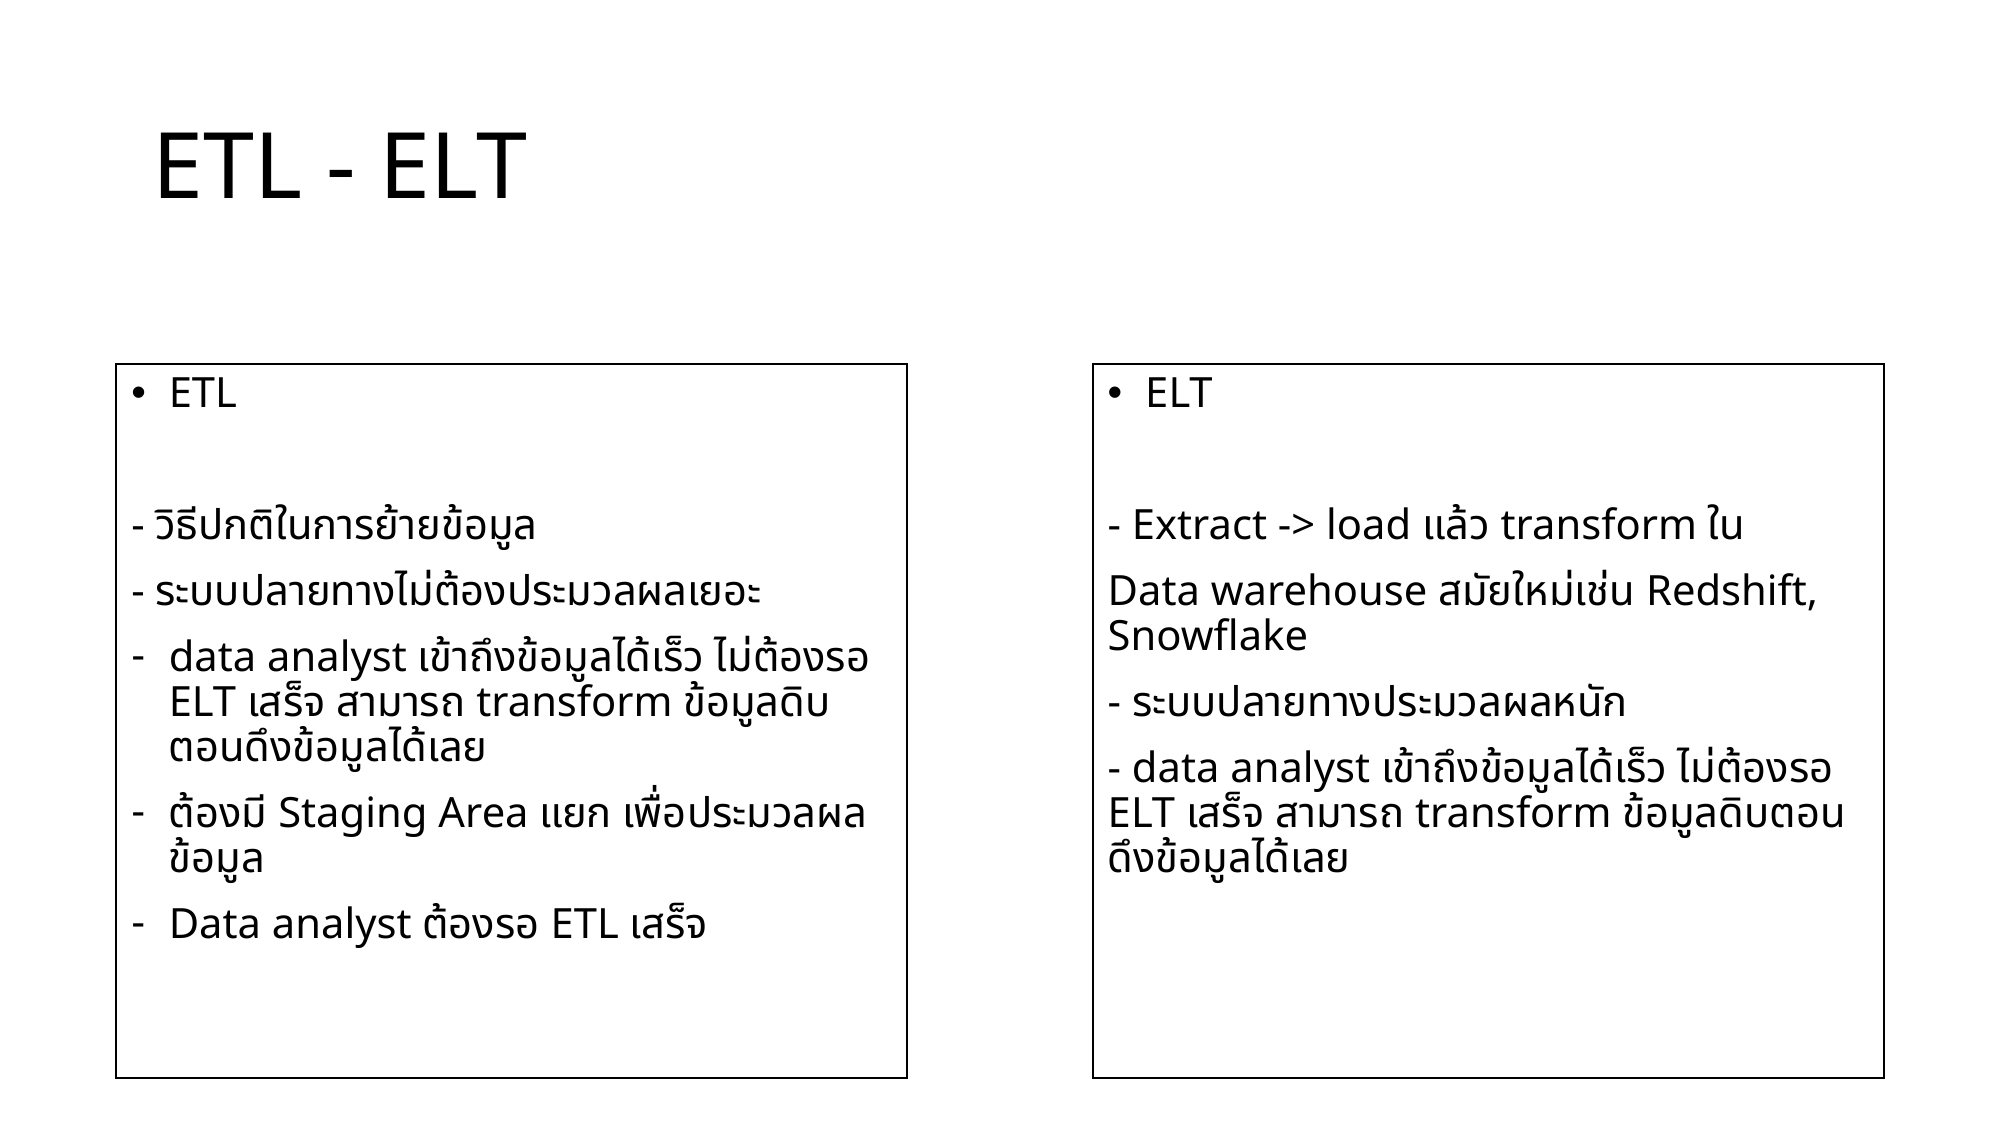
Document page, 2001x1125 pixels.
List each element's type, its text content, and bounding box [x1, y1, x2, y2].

text_box ETL - วิธีปกติในการย้ายข้อมูล - ระบบปลายทางไม่ต้องประมวลผลเยอะ data analyst เข้าถึงข้อมูลได้เร็ว ไม่ต้องรอ ELT เสร็จ สามารถ transform ข้อมูลดิบตอนดึงข้อมูลได้เลย ต้องมี Staging Area แยก เพื่อประมวลผลข้อมูล Data analyst ต้องรอ ETL เสร็จ [115, 363, 908, 1079]
list ELT - Extract -> load แล้ว transform ใน Data warehouse สมัยใหม่เช่น Redshift, Snowflake - ระบบปลายทางประมวลผลหนัก - data analyst เข้าถึงข้อมูลได้เร็ว ไม่ต้องรอ ELT เสร็จ สามารถ transform ข้อมูลดิบตอนดึงข้อมูลได้เลย [1092, 363, 1885, 1079]
title ETL - ELT [137, 59, 1863, 278]
